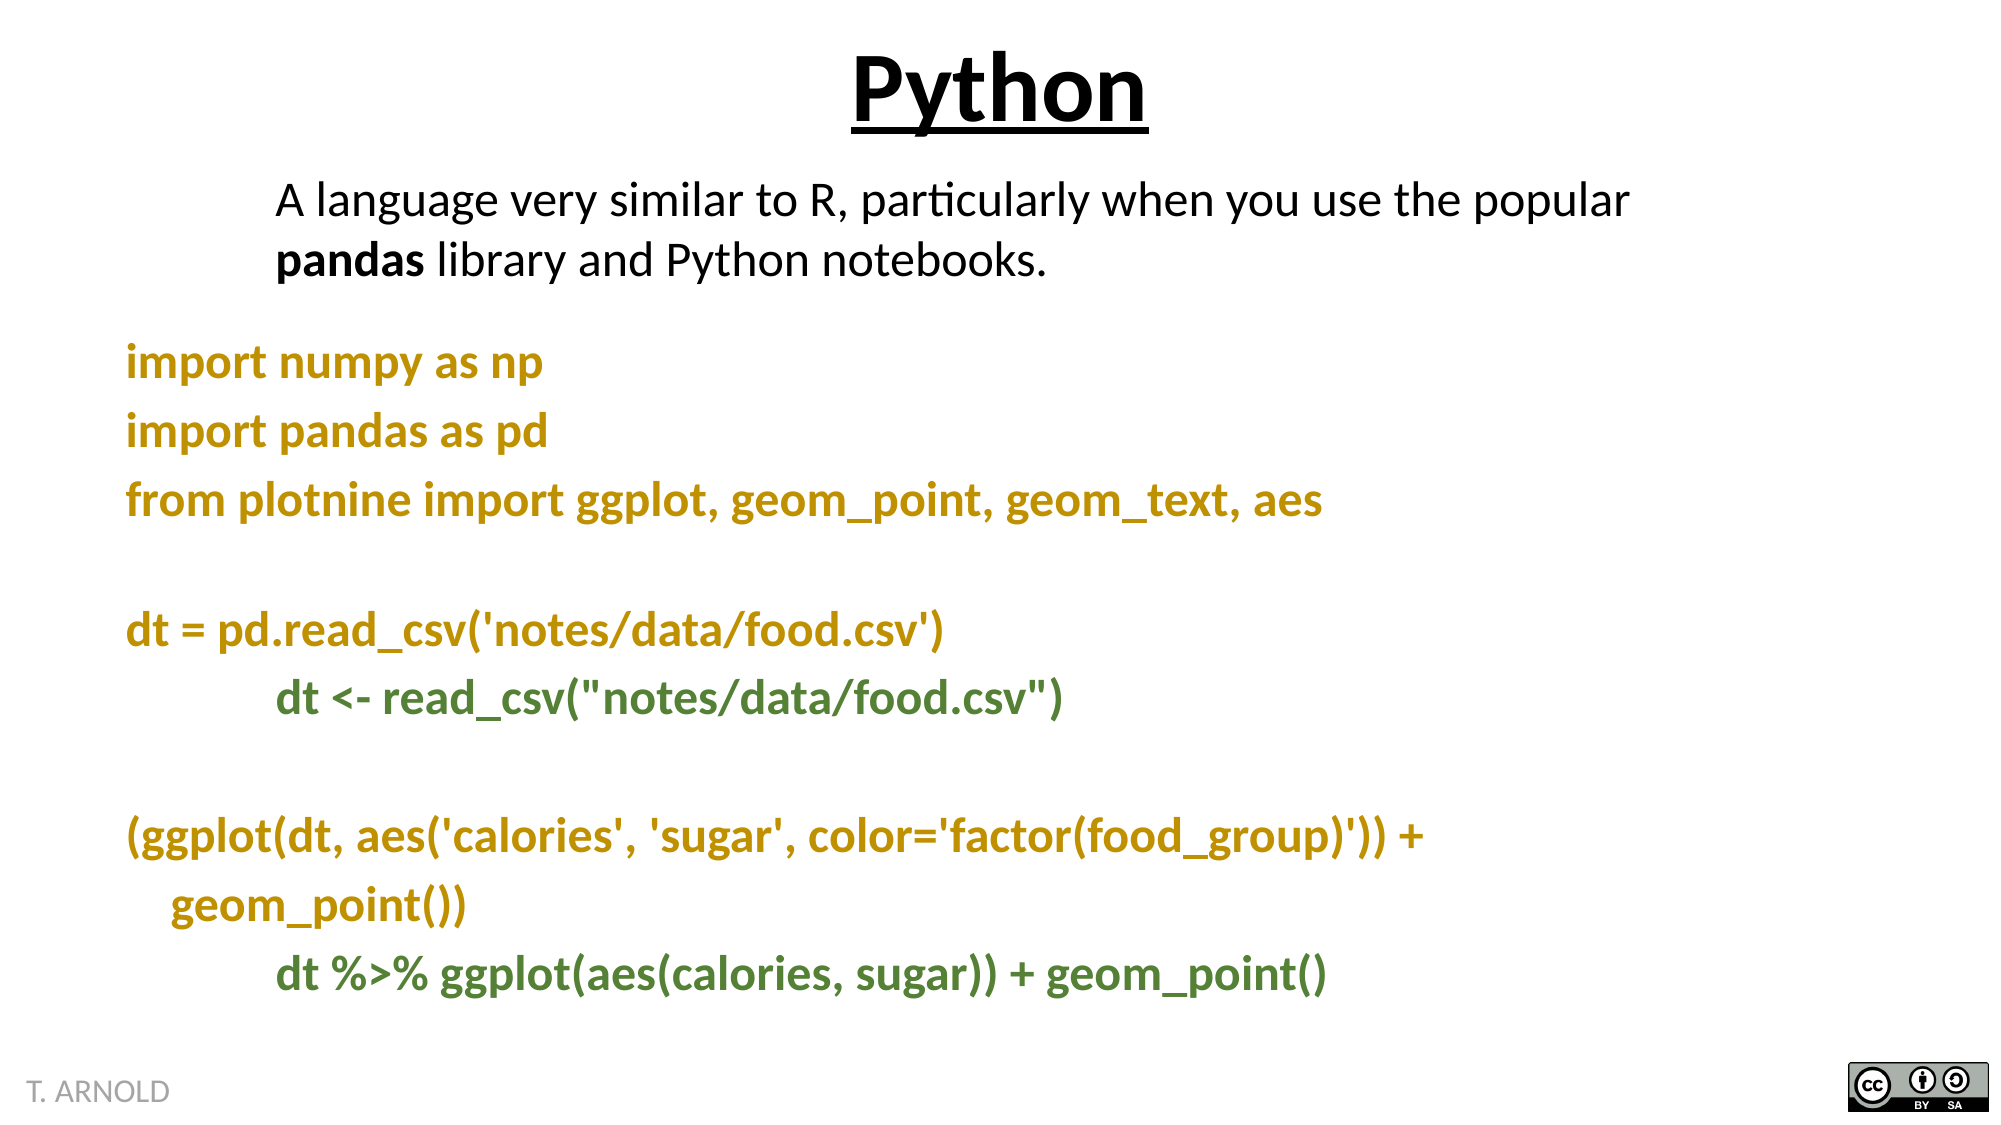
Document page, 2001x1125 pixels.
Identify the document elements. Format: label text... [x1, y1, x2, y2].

text_box A language very similar to R, particularly when you use the popular pandas library and Python notebooks. [260, 158, 1727, 294]
text_box T. ARNOLD [11, 1062, 673, 1118]
text_box Python [273, 13, 1727, 149]
text_box import numpy as np import pandas as pd from plotnine import ggplot, geom_point, geom_text, aes dt = pd.read_csv('notes/data/food.csv') dt <- read_csv("notes/data/food.csv") (ggplot(dt, aes('calories', 'sugar', color='factor(food_group)')) + geom_point()) dt %>% ggplot(aes(calories, sugar)) + geom_point() [110, 312, 1978, 1079]
picture [1848, 1061, 1990, 1112]
